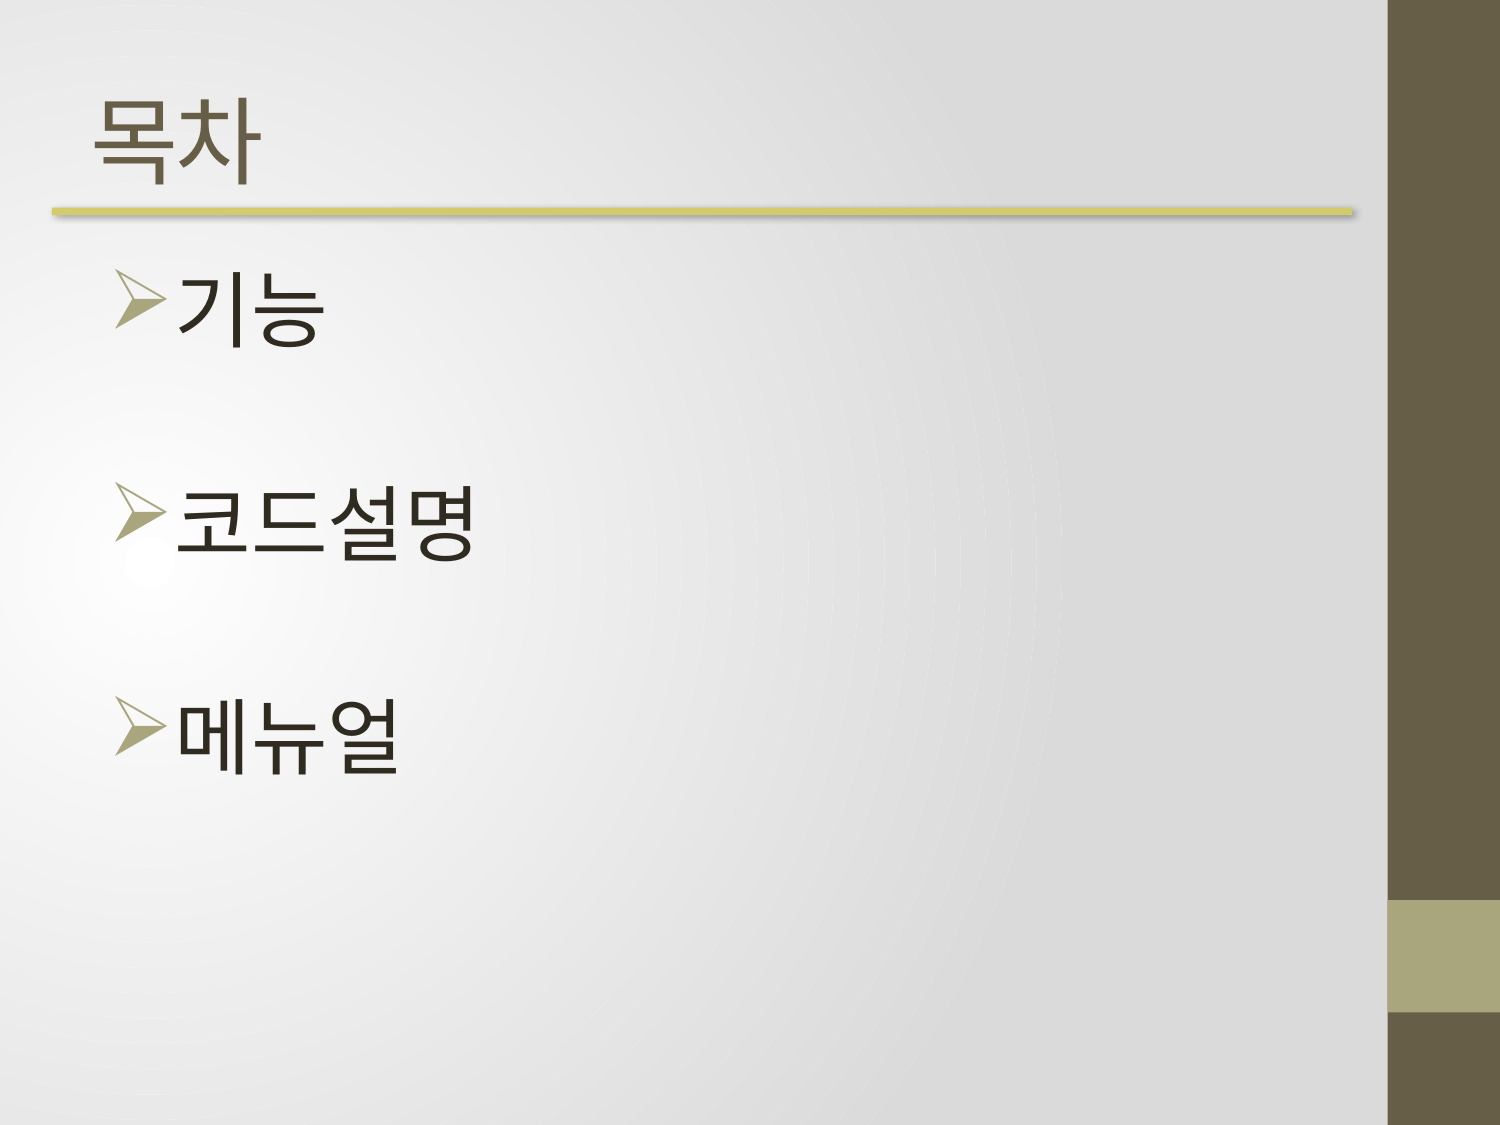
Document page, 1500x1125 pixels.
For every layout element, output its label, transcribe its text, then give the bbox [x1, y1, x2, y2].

title 목차 [75, 227, 1325, 233]
text_box [51, 207, 1353, 216]
list 기능 코드설명 메뉴얼 [75, 262, 1325, 1050]
title 목차 [75, 45, 1325, 205]
